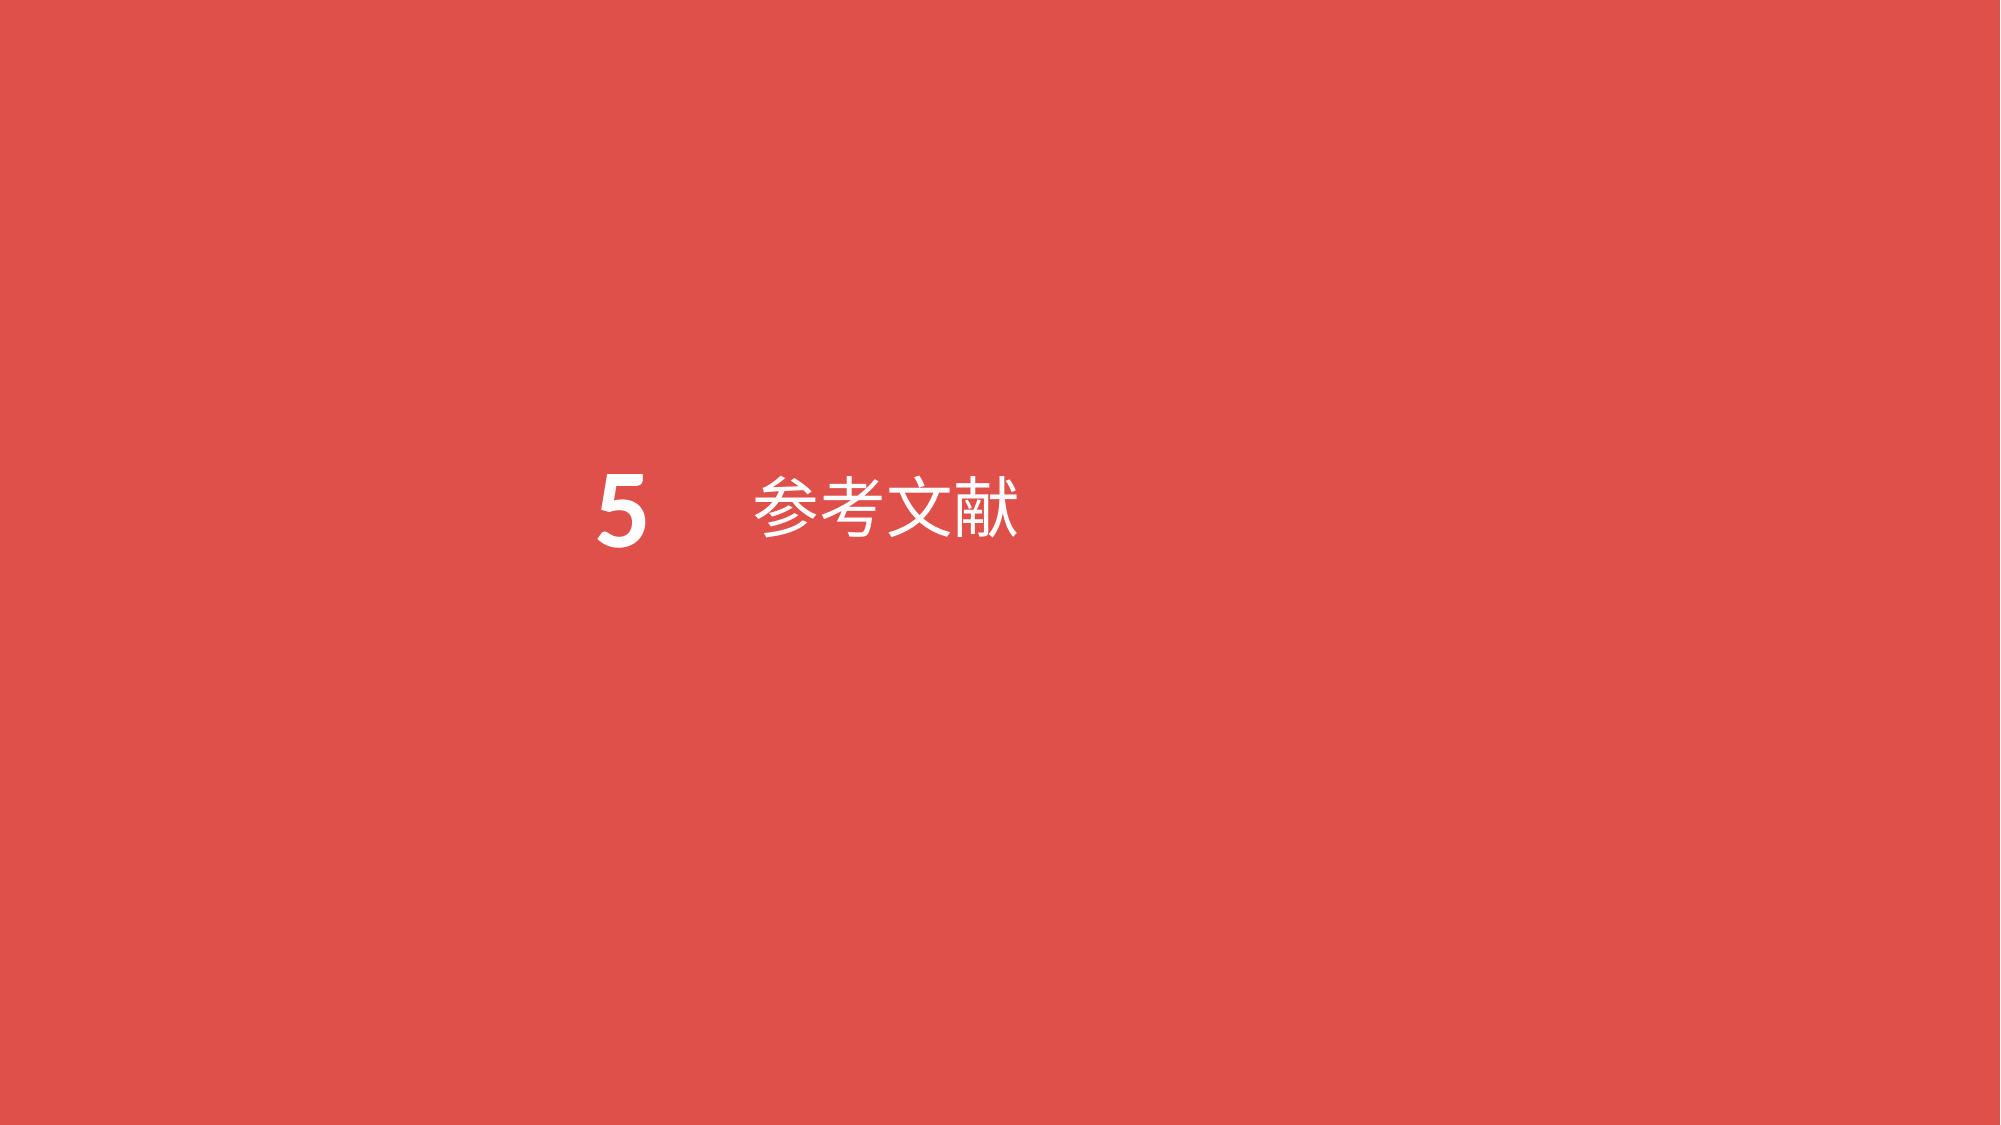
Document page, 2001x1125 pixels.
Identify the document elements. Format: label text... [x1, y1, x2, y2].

list 5 [580, 448, 667, 574]
list 参考文献 [738, 448, 1460, 574]
